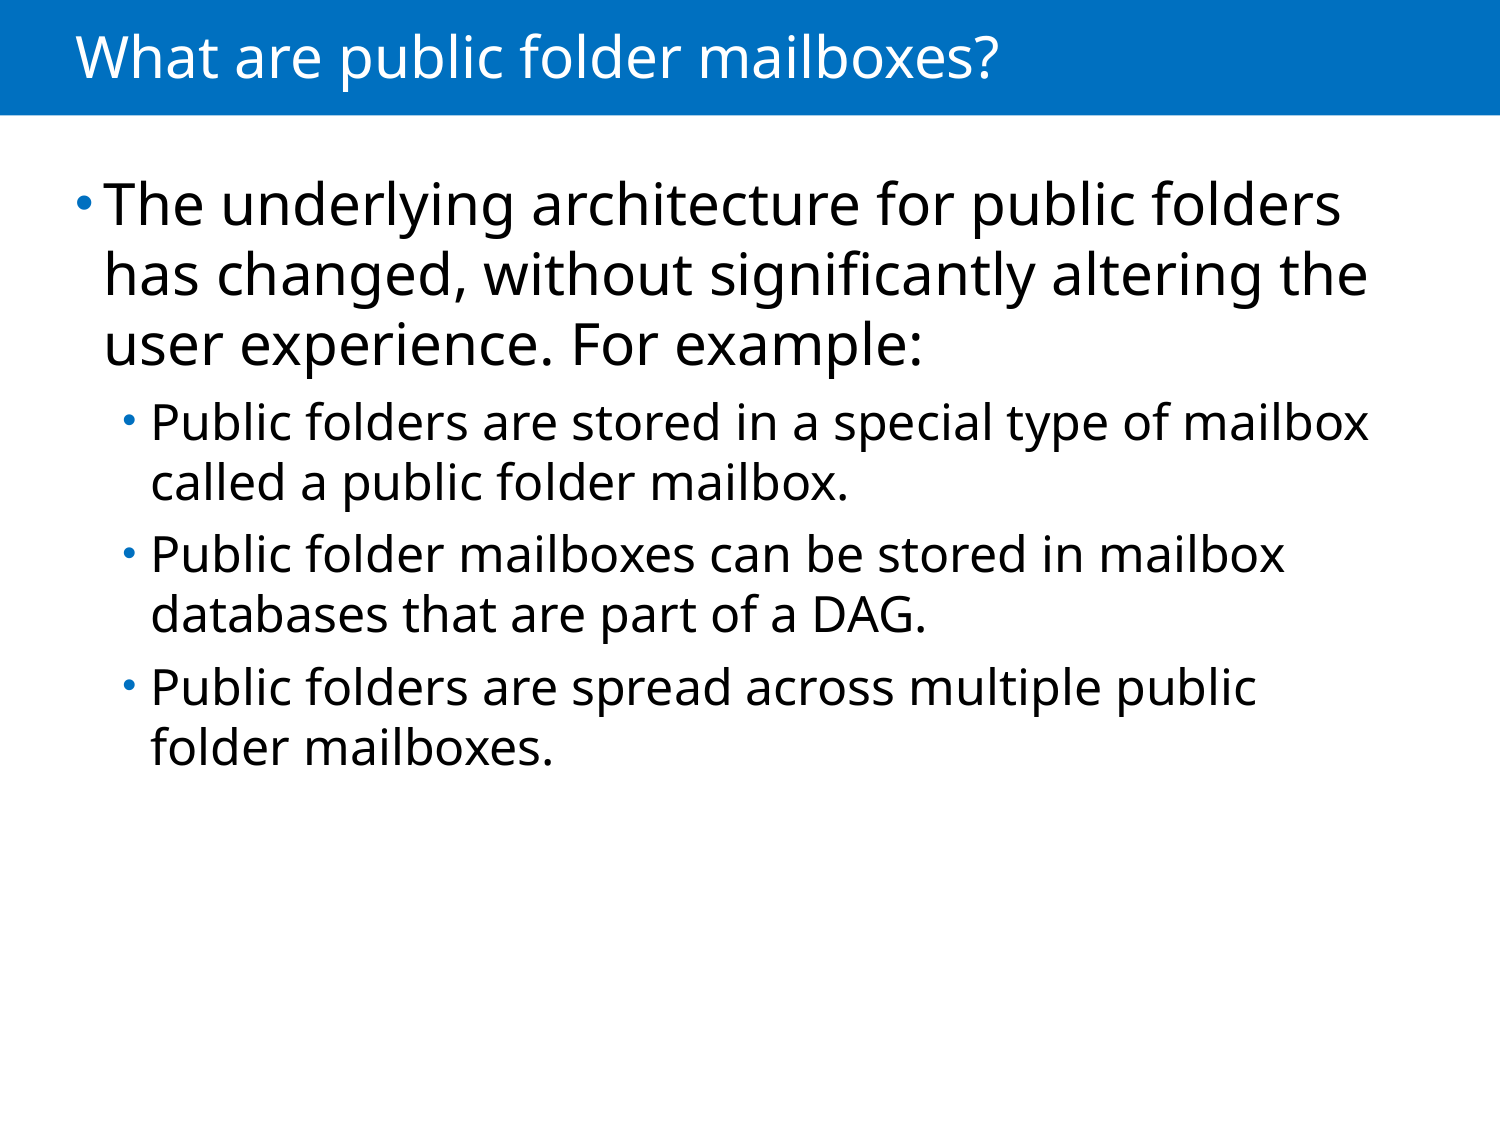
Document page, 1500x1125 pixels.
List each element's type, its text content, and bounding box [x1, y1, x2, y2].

title What are public folder mailboxes? [75, 0, 1351, 122]
text_box The underlying architecture for public folders has changed, without significantly altering the user experience. For example: Public folders are stored in a special type of mailbox called a public folder mailbox. Public folder mailboxes can be stored in mailbox databases that are part of a DAG. Public folders are spread across multiple public folder mailboxes. [75, 167, 1408, 1012]
